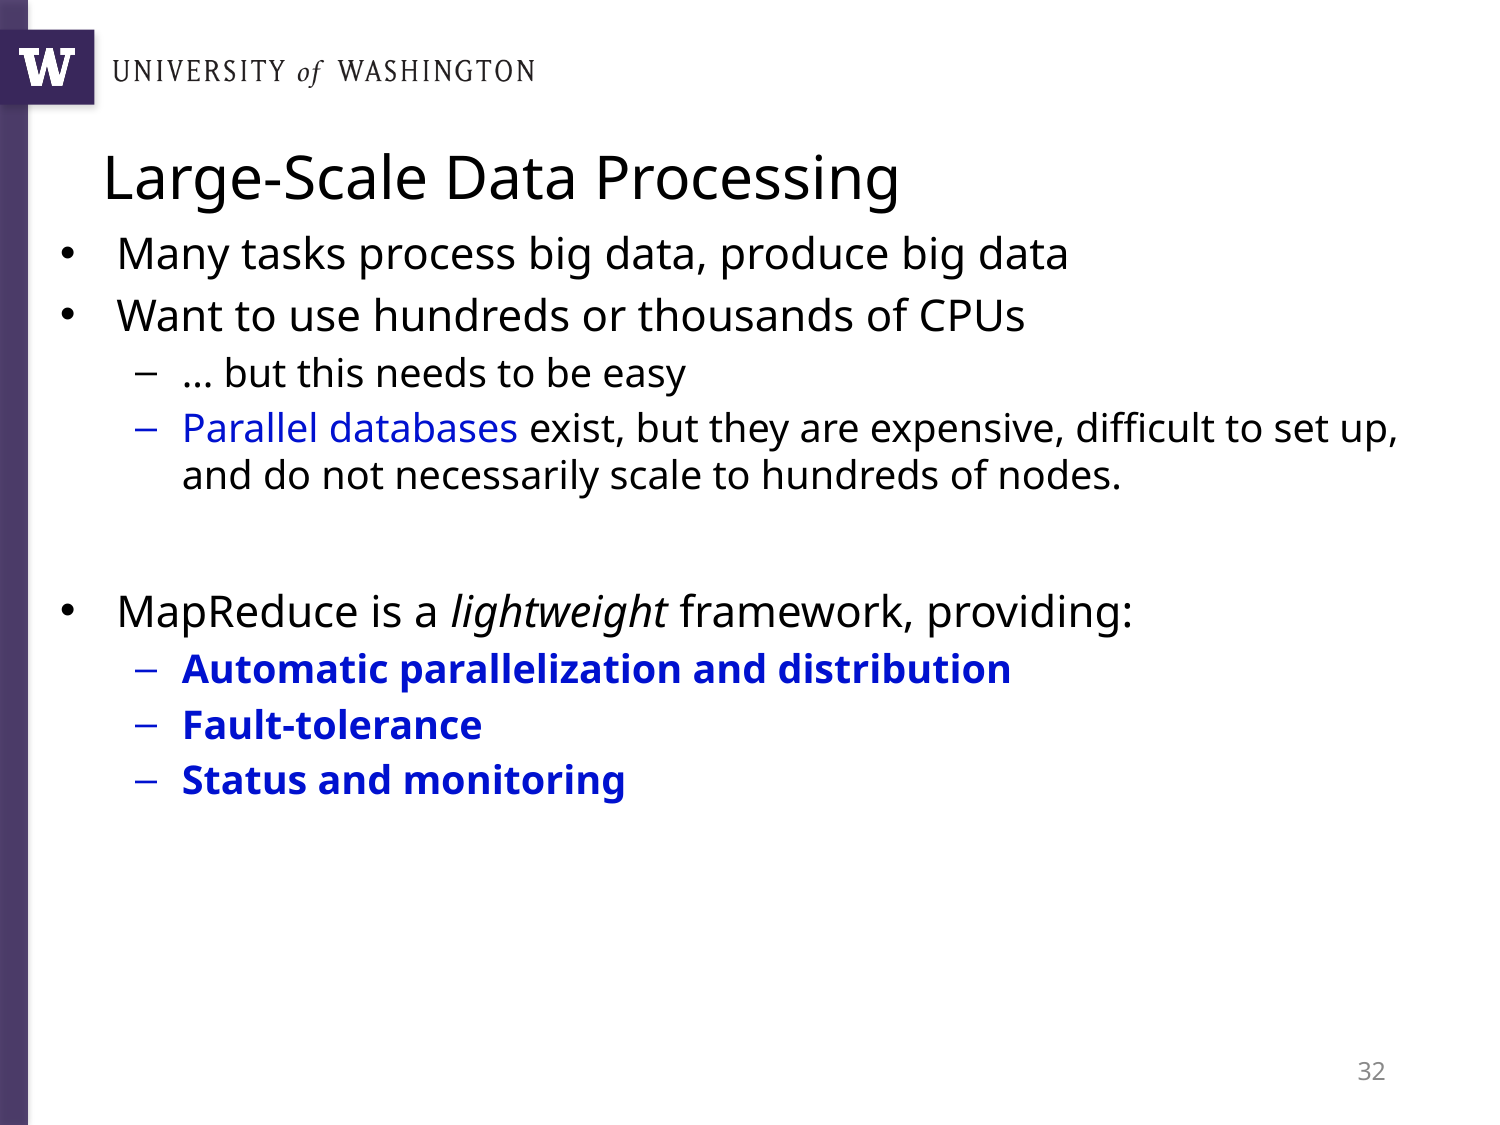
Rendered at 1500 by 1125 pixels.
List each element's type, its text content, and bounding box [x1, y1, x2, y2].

picture [112, 59, 534, 88]
picture [19, 48, 75, 86]
slide_number 32 [1051, 1042, 1402, 1103]
list Many tasks process big data, produce big data Want to use hundreds or thousands of CPUs ... but this needs to be easy Parallel databases exist, but they are expensive, difficult to set up, and do not necessarily scale to hundreds of nodes. MapReduce is a lightweight framework, providing: Automatic parallelization and distribution Fault-tolerance Status and monitoring [45, 218, 1466, 1000]
title Large-Scale Data Processing [87, 99, 1376, 218]
